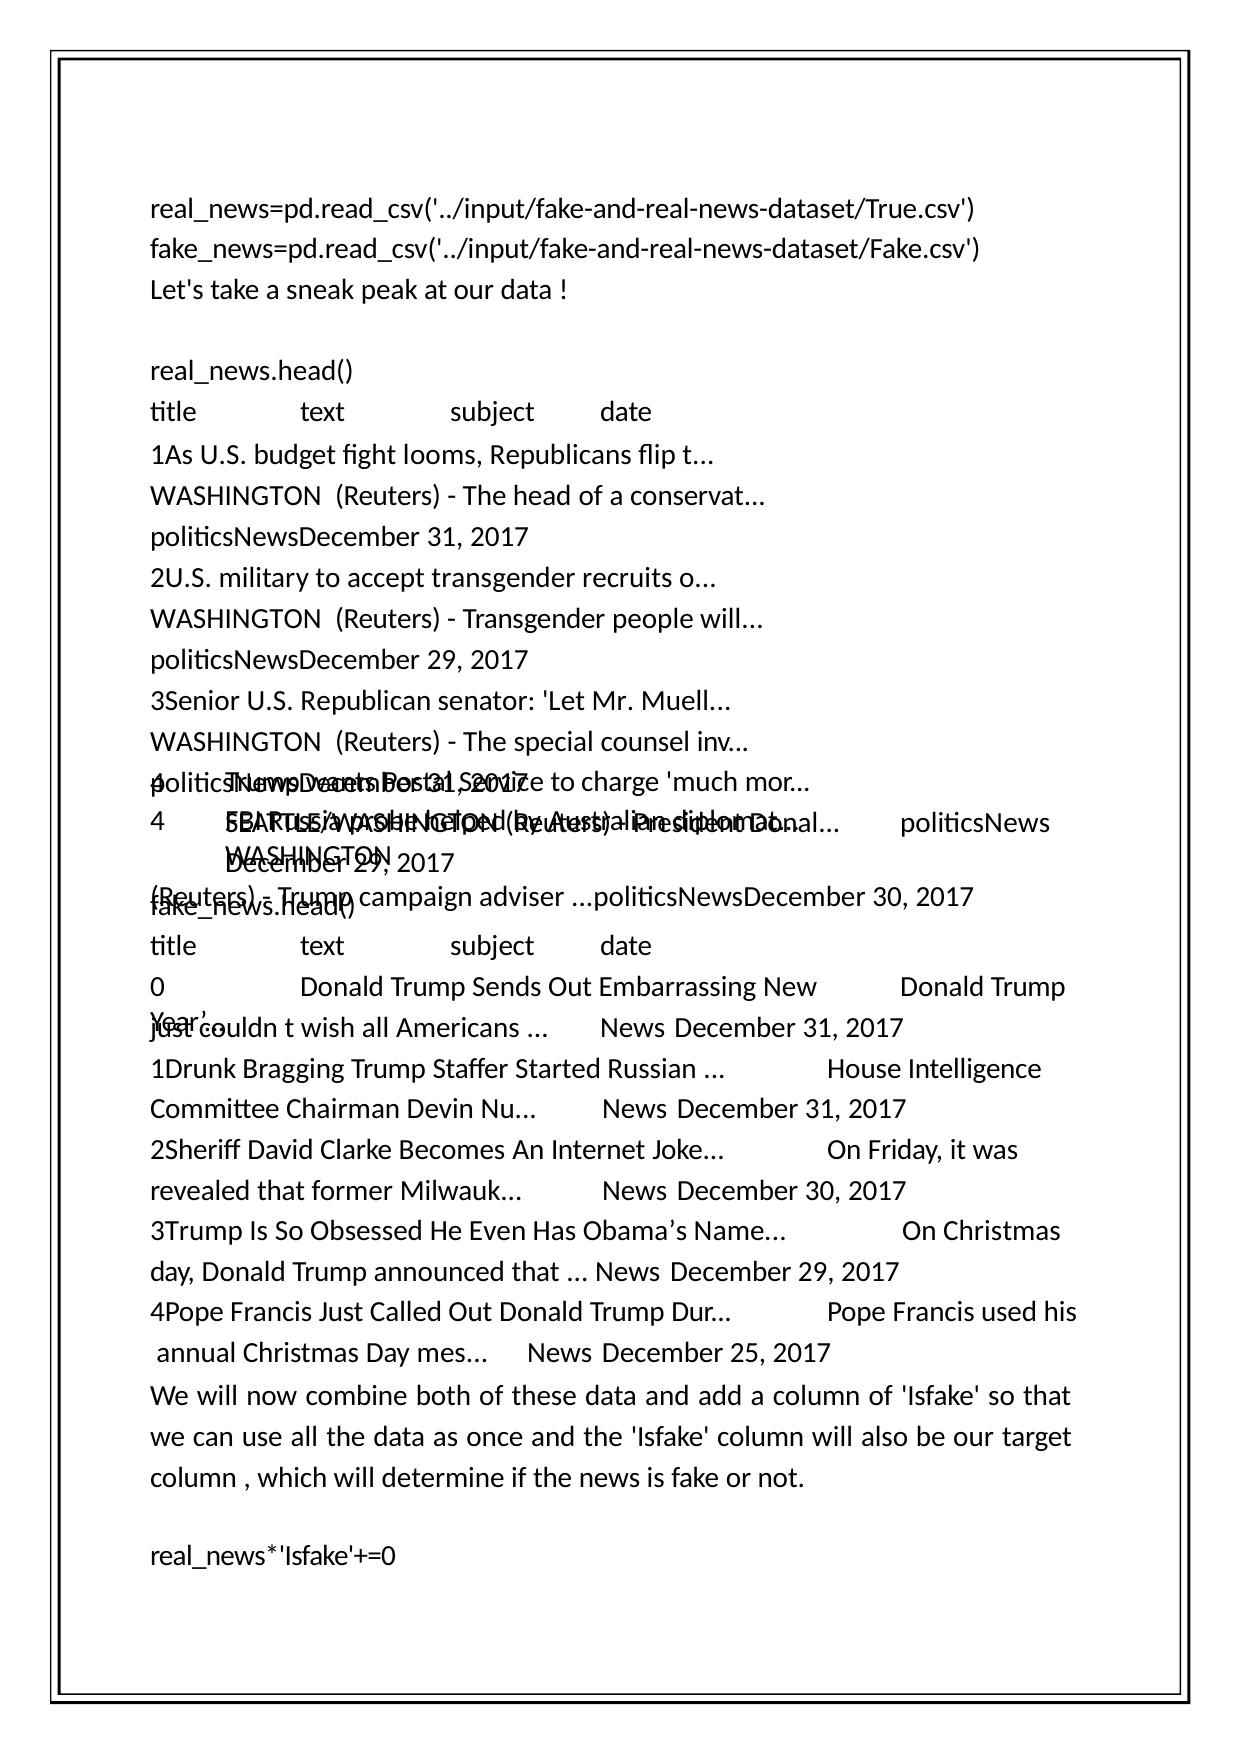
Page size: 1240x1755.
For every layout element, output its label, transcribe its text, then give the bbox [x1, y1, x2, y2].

text_box politicsNews [898, 801, 1052, 839]
text_box real_news=pd.read_csv('../input/fake-and-real-news-dataset/True.csv') fake_news=pd.read_csv('../input/fake-and-real-news-dataset/Fake.csv') Let's take a sneak peak at our data ! real_news.head() title text subject date As U.S. budget fight looms, Republicans flip t... WASHINGTON (Reuters) - The head of a conservat... politicsNewsDecember 31, 2017 U.S. military to accept transgender recruits o... WASHINGTON (Reuters) - Transgender people will... politicsNewsDecember 29, 2017 Senior U.S. Republican senator: 'Let Mr. Muell... WASHINGTON (Reuters) - The special counsel inv... politicsNewsDecember 31, 2017 FBI Russia probe helped by Australian diplomat... WASHINGTON (Reuters) - Trump campaign adviser ...politicsNewsDecember 30, 2017 [147, 181, 998, 913]
text_box Trump wants Postal Service to charge 'much mor... SEATTLE/WASHINGTON (Reuters) - President Donal... December 29, 2017 [222, 755, 852, 879]
text_box Donald Trump [898, 965, 1071, 1000]
text_box just couldn t wish all Americans ... News December 31, 2017 Drunk Bragging Trump Staffer Started Russian ... House Intelligence Committee Chairman Devin Nu... News December 31, 2017 Sheriff David Clarke Becomes An Internet Joke... On Friday, it was revealed that former Milwauk... News December 30, 2017 Trump Is So Obsessed He Even Has Obama’s Name... On Christmas day, Donald Trump announced that ... News December 29, 2017 Pope Francis Just Called Out Donald Trump Dur... Pope Francis used his annual Christmas Day mes... News December 25, 2017 We will now combine both of these data and add a column of 'Isfake' so that we can use all the data as once and the 'Isfake' column will also be our target column , which will determine if the news is fake or not. real_news*'Isfake'+=0 [147, 1000, 1080, 1572]
text_box [50, 49, 1191, 1705]
text_box fake_news.head() [147, 883, 362, 918]
text_box title text subject date 0 Donald Trump Sends Out Embarrassing New Year’... [147, 918, 835, 1000]
text_box 4 [147, 760, 168, 798]
